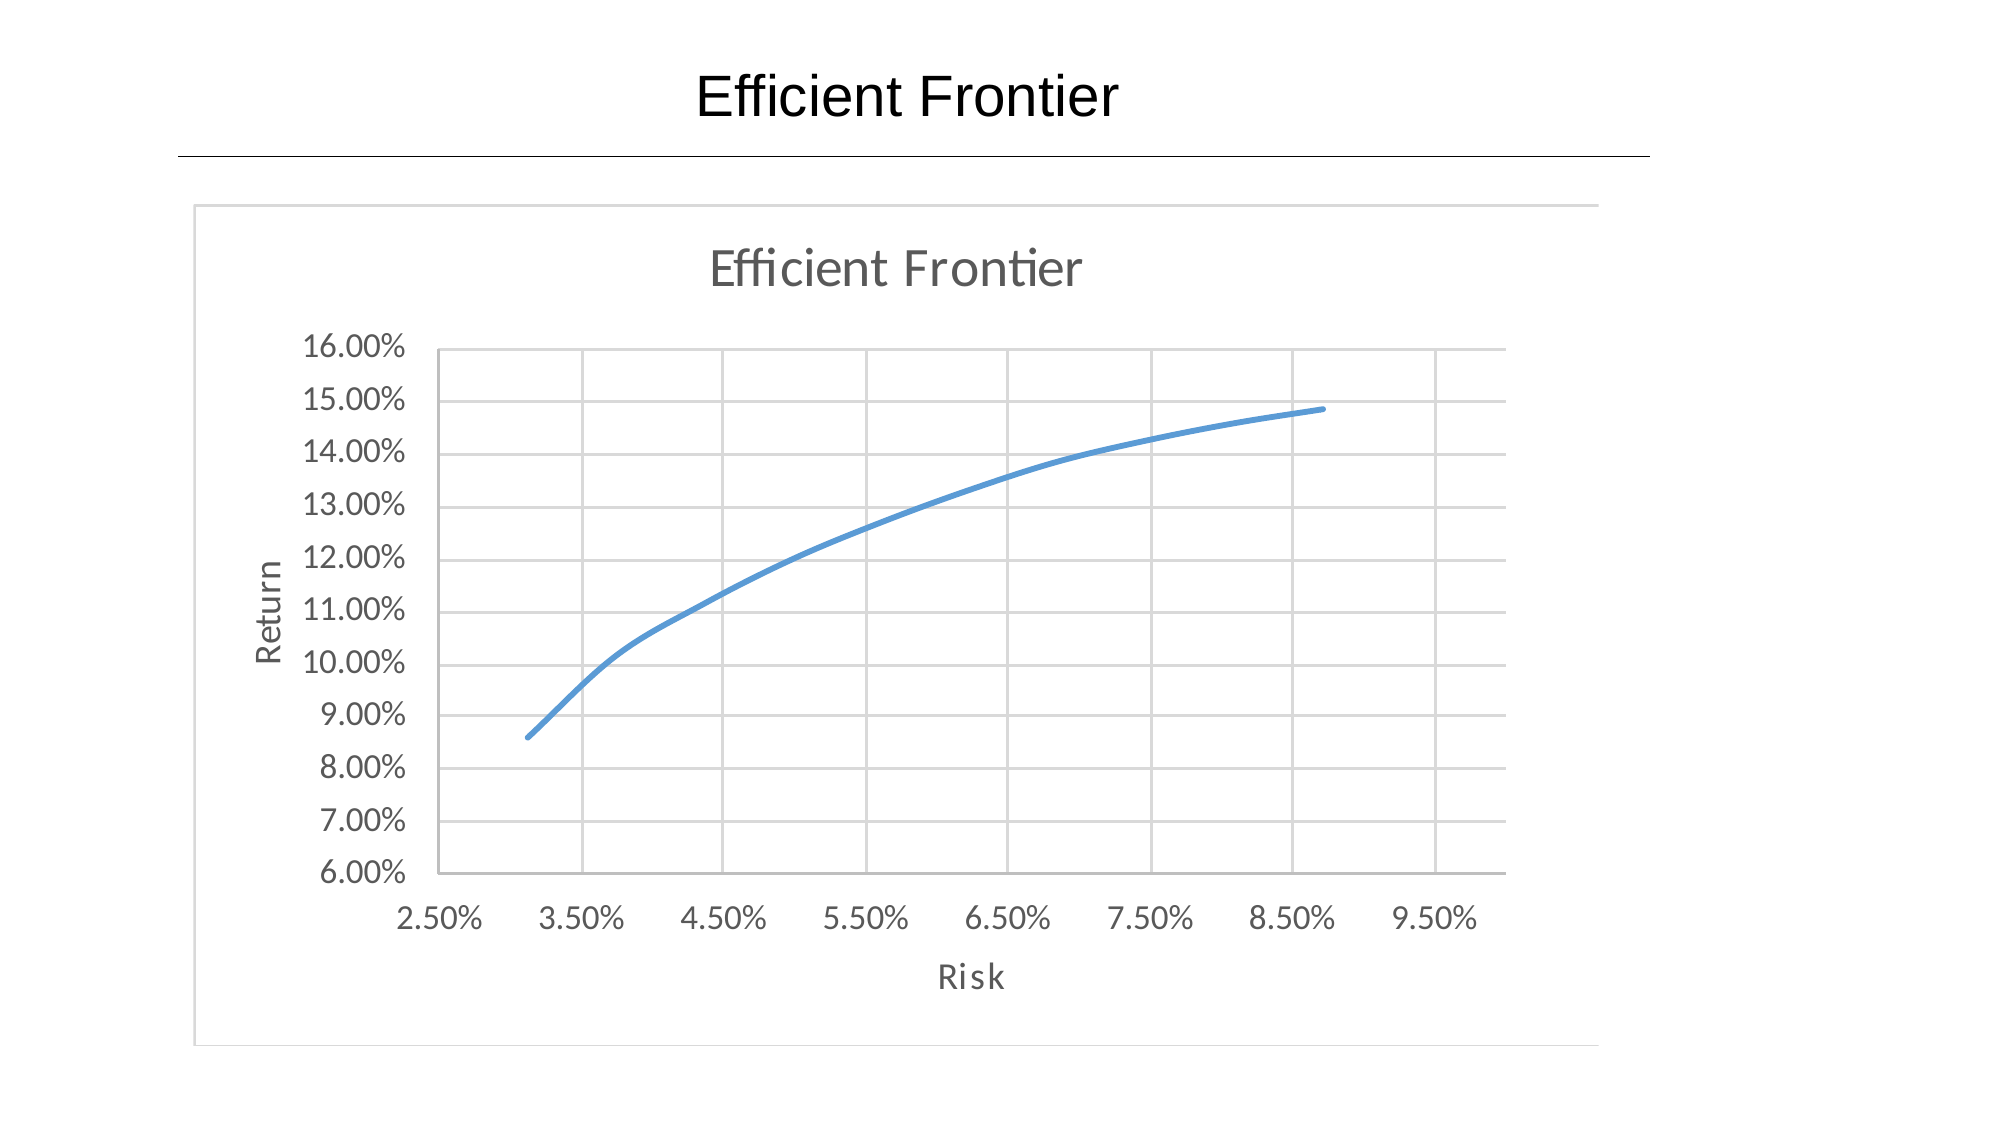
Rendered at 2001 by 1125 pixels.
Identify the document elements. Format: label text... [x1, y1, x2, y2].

picture [193, 203, 1599, 1046]
title Efficient Frontier [178, 37, 1638, 156]
